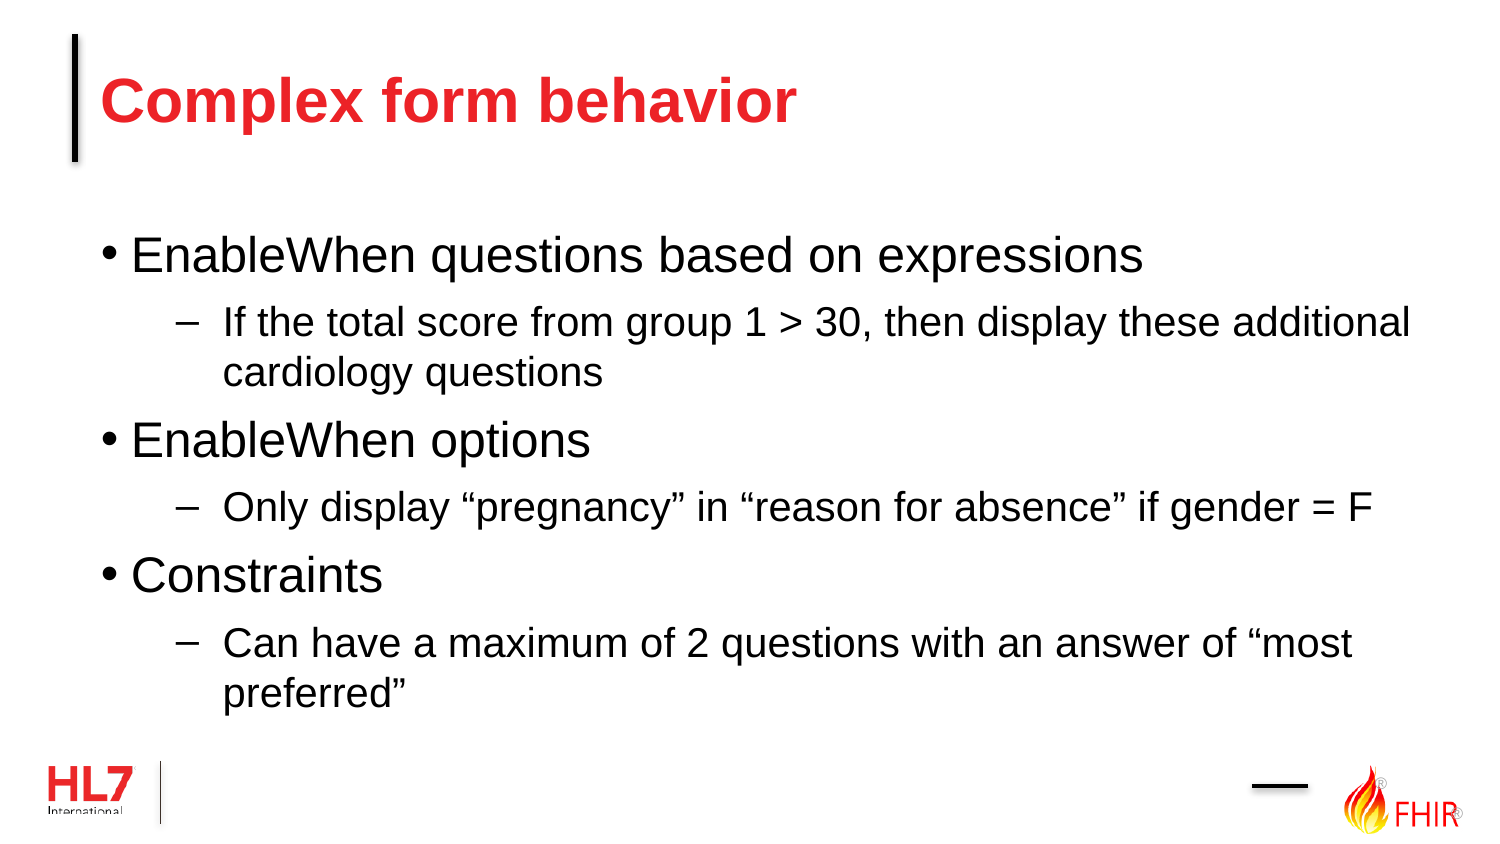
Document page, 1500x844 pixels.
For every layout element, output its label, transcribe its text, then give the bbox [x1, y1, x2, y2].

title Complex form behavior [100, 33, 1451, 163]
picture [1339, 760, 1463, 837]
list EnableWhen questions based on expressions If the total score from group 1 > 30, then display these additional cardiology questions EnableWhen options Only display “pregnancy” in “reason for absence” if gender = F Constraints Can have a maximum of 2 questions with an answer of “most preferred” [100, 222, 1451, 731]
